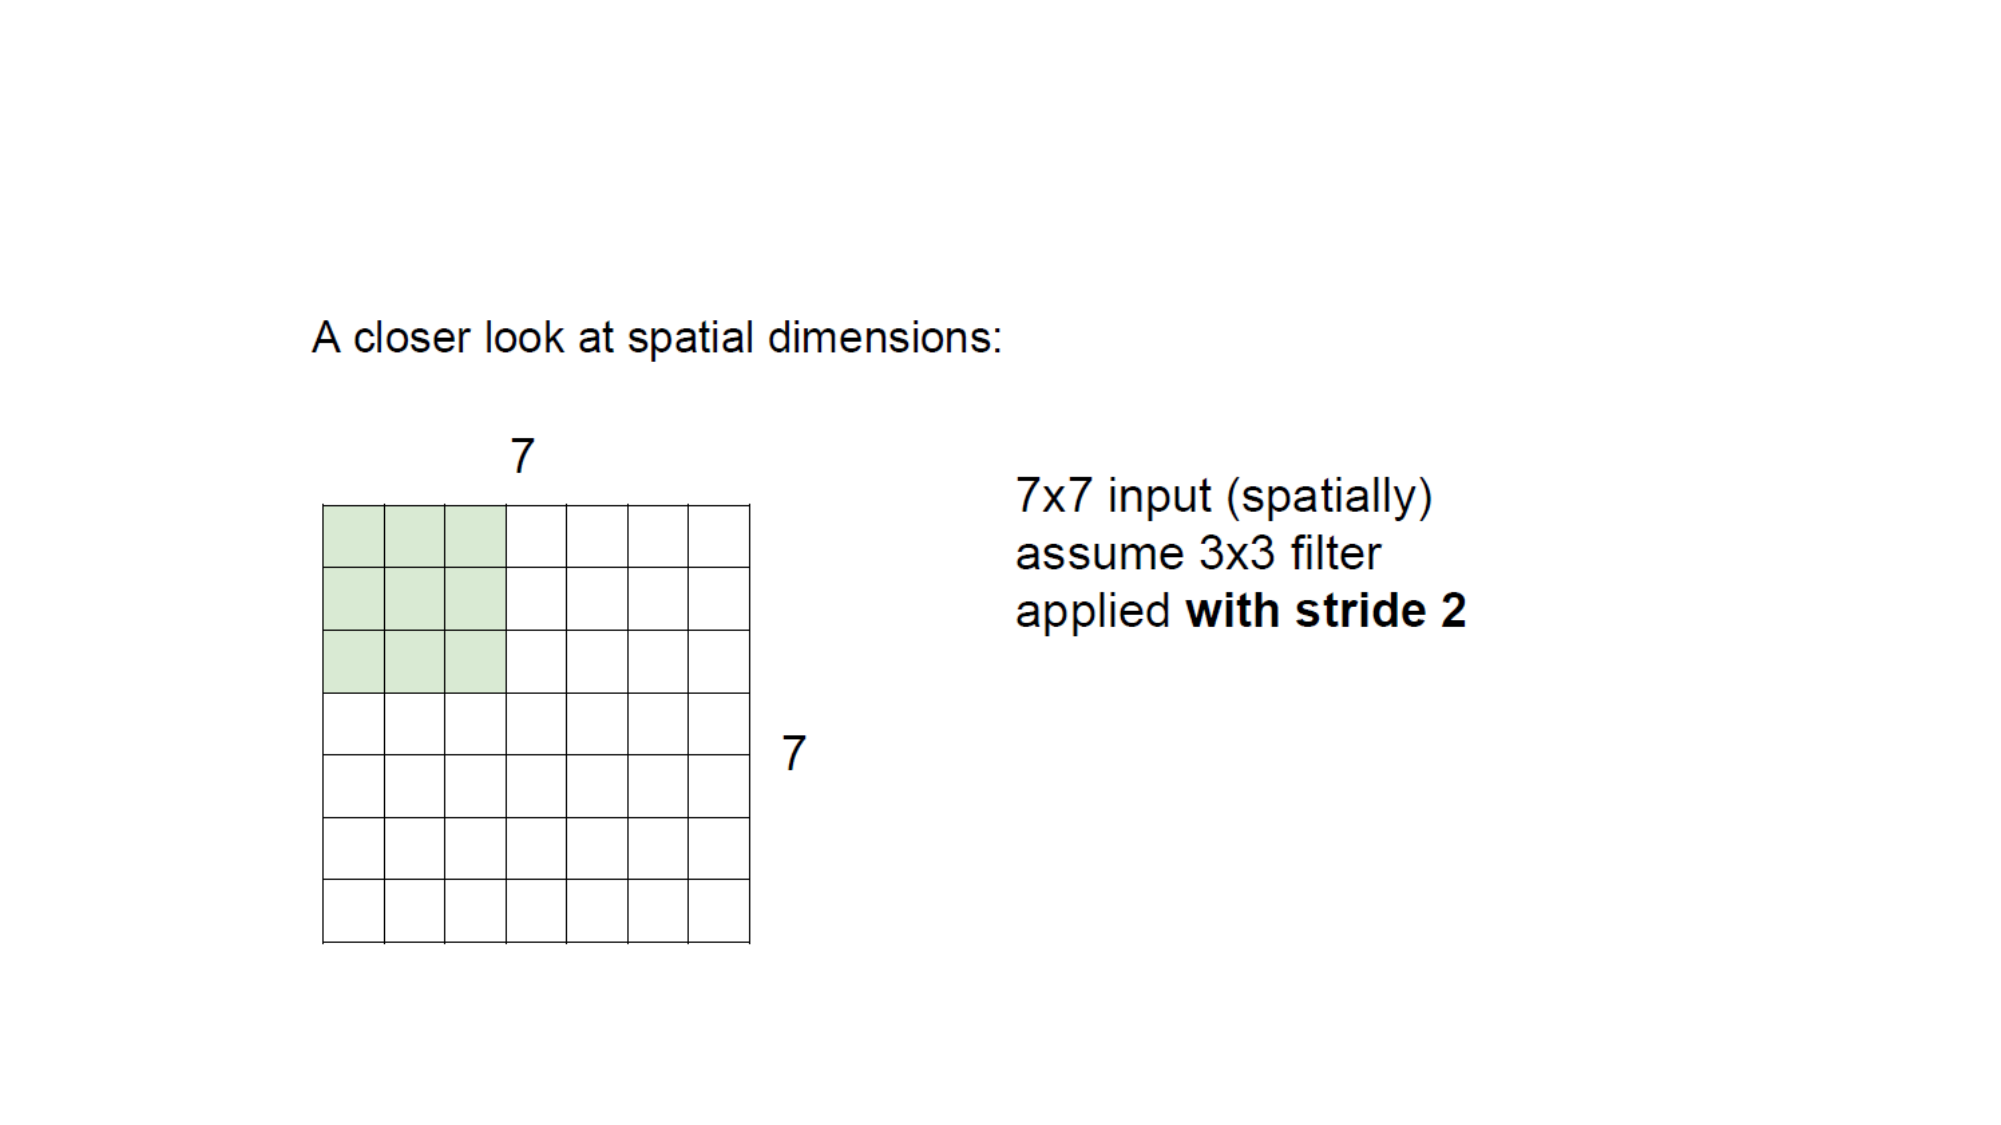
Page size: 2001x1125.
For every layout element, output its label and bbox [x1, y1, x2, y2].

list [281, 299, 1719, 1014]
